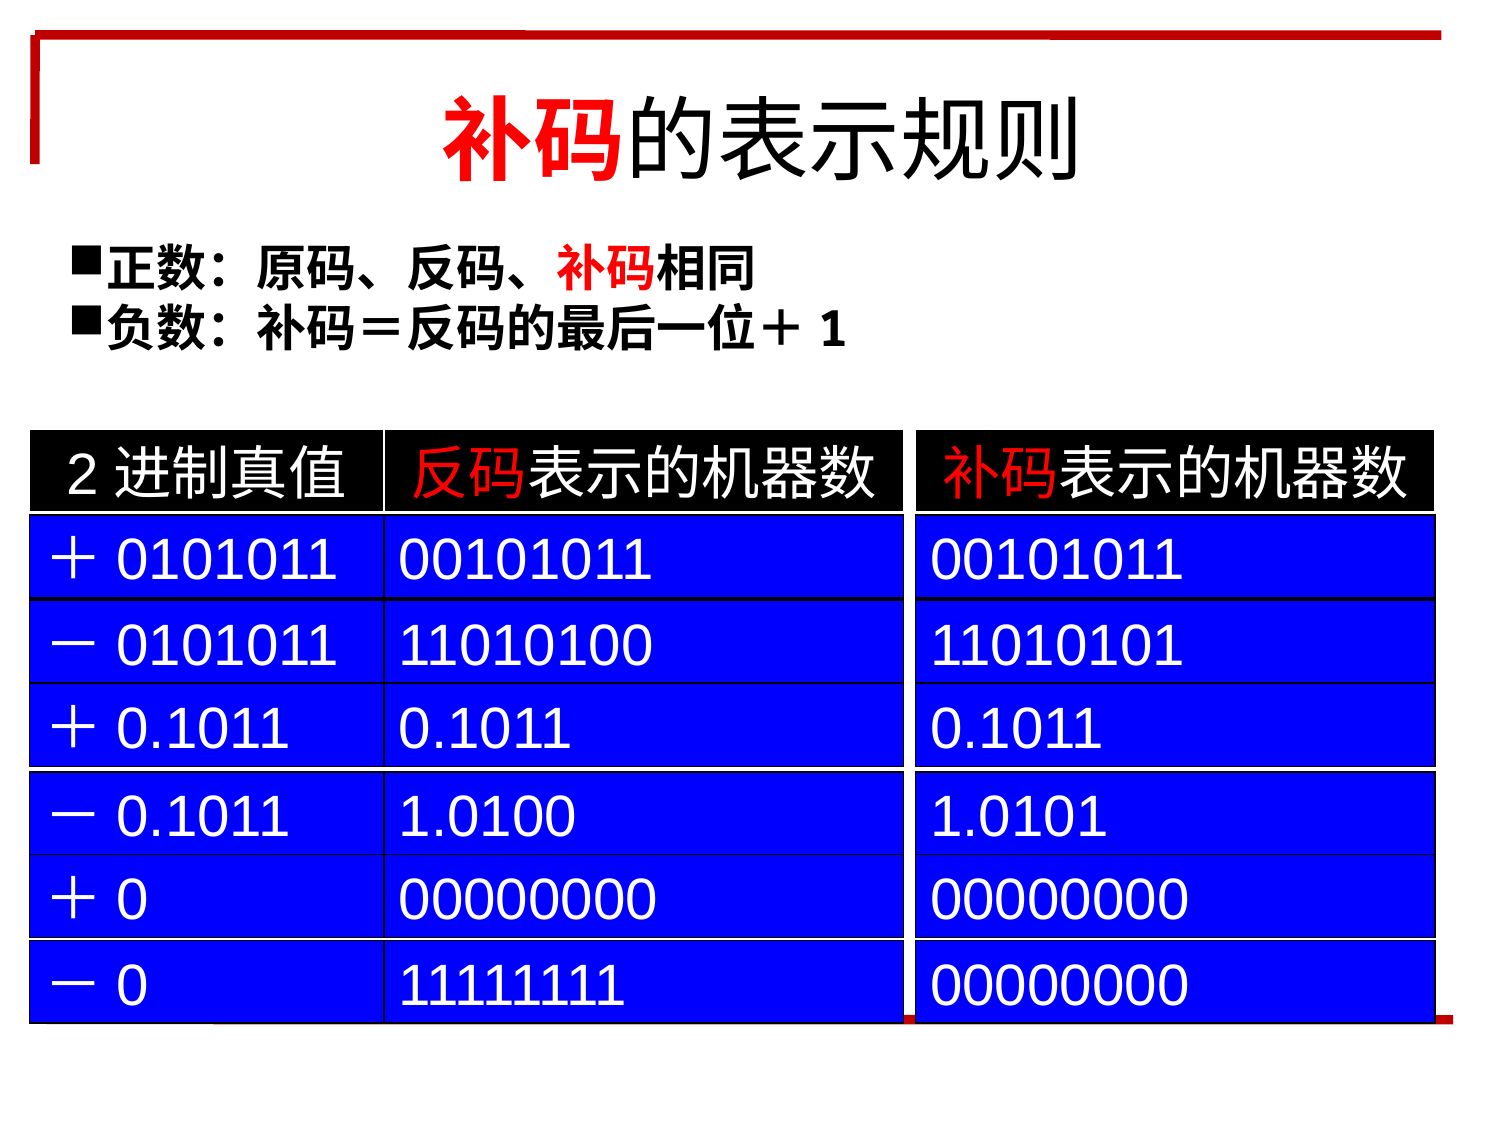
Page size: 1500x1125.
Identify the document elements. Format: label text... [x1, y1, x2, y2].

text_box 0.1011 [915, 683, 1436, 767]
text_box －0101011 [29, 600, 383, 683]
text_box 0.1011 [383, 683, 904, 767]
text_box 补码表示的机器数 [915, 429, 1436, 513]
text_box 2进制真值 [29, 429, 383, 513]
text_box 补码的表示规则 [159, 90, 1367, 183]
text_box 00101011 [915, 515, 1436, 598]
text_box 11010100 [383, 600, 904, 683]
text_box 正数：原码、反码、补码相同 负数：补码＝反码的最后一位＋1 [53, 231, 1459, 362]
text_box 11111111 [383, 940, 904, 1024]
text_box －0.1011 [29, 771, 383, 854]
text_box 1.0100 [383, 771, 904, 854]
text_box 00000000 [915, 940, 1436, 1024]
text_box 00000000 [915, 854, 1436, 938]
text_box 00000000 [383, 854, 904, 938]
text_box －0 [29, 940, 383, 1024]
text_box ＋0101011 [29, 515, 383, 598]
text_box ＋0 [29, 854, 383, 938]
text_box ＋0.1011 [29, 683, 383, 767]
text_box 00101011 [383, 515, 904, 598]
text_box 11010101 [915, 600, 1436, 683]
text_box 反码表示的机器数 [383, 429, 904, 513]
text_box 1.0101 [915, 771, 1436, 854]
